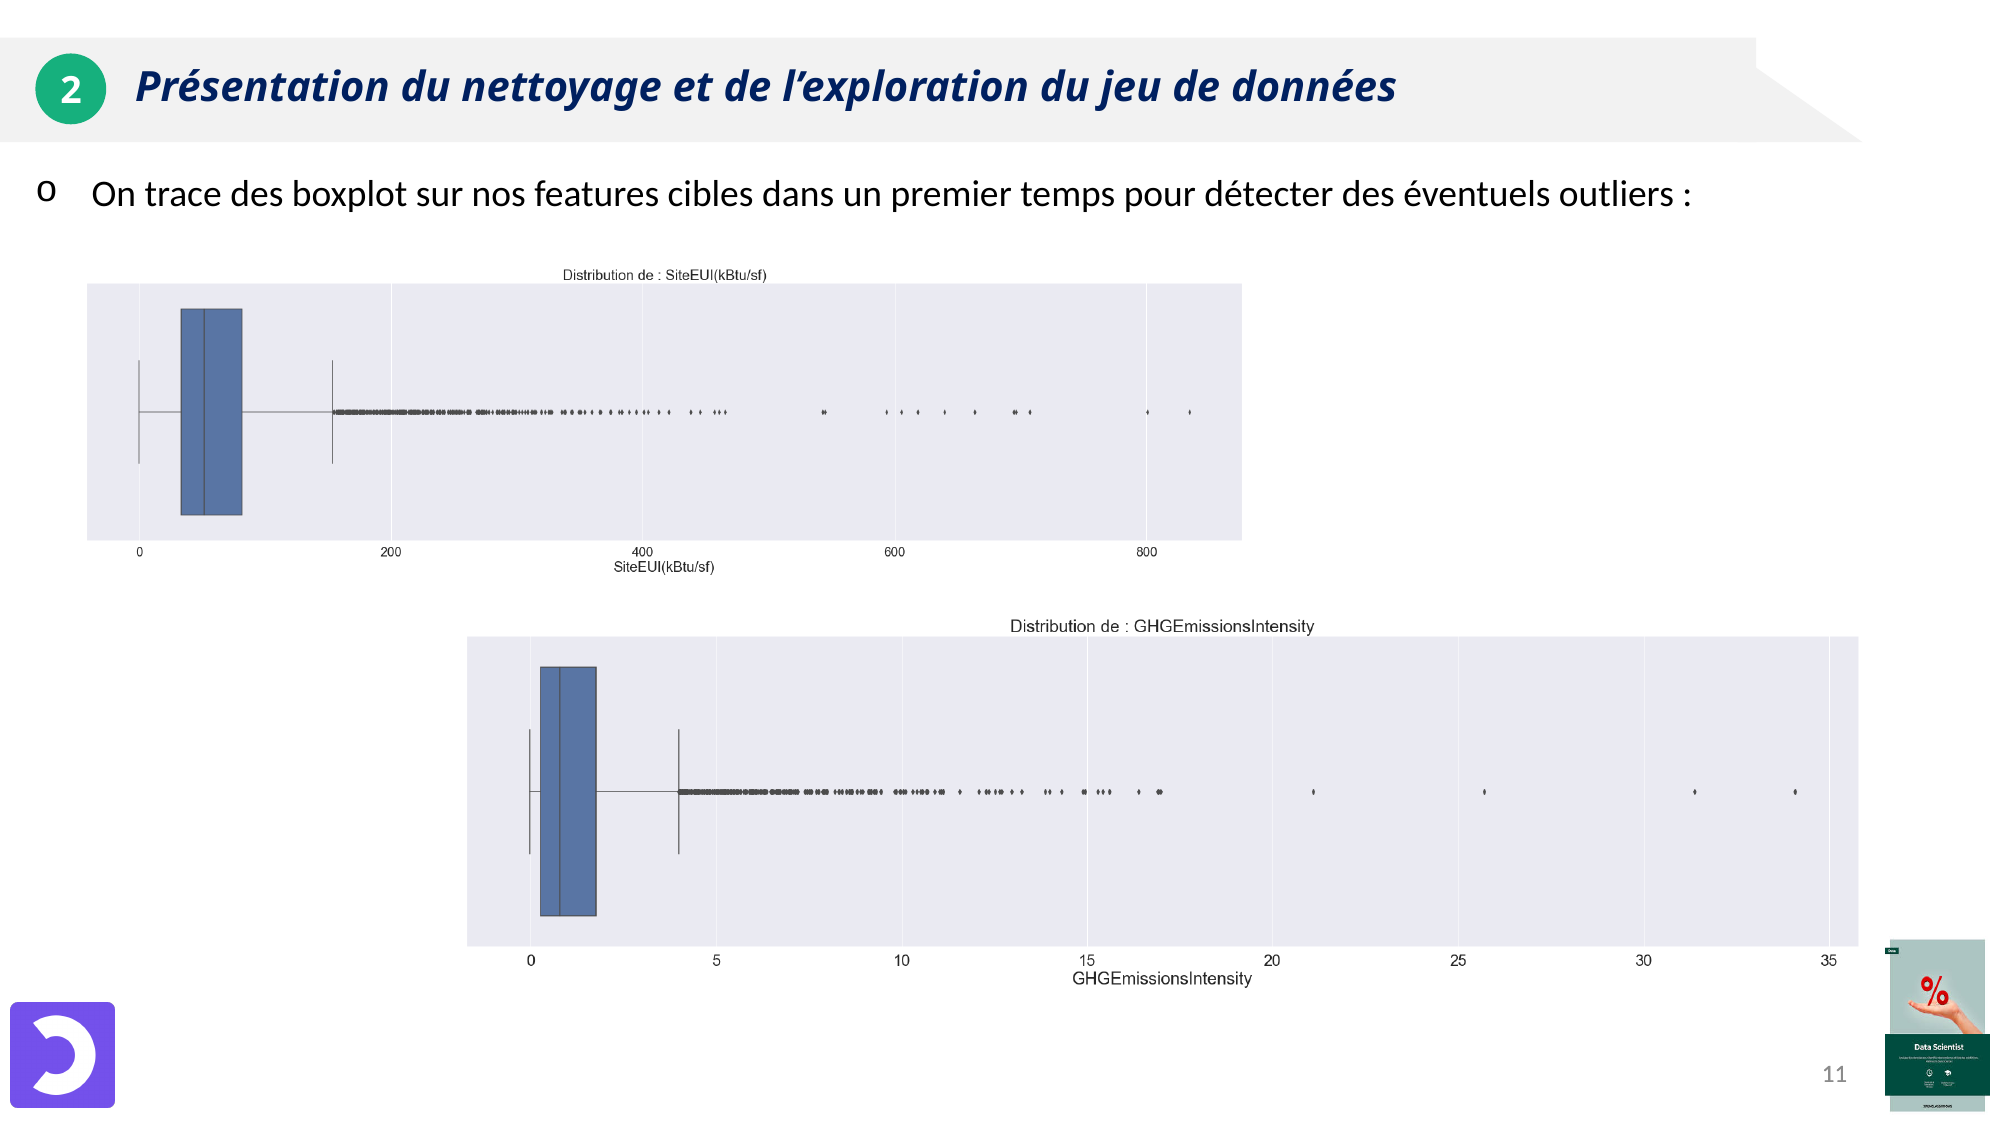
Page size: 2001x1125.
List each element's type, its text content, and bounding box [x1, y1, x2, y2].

text_box 2 [34, 52, 107, 116]
picture [10, 1002, 115, 1108]
picture [461, 614, 1863, 992]
picture [1885, 936, 1990, 1117]
picture [82, 265, 1246, 578]
slide_number 11 [1412, 1042, 1863, 1103]
text_box On trace des boxplot sur nos features cibles dans un premier temps pour détecter des éventuels outliers : [20, 116, 1835, 442]
title Présentation du nettoyage et de l’exploration du jeu de données [0, 38, 1766, 141]
